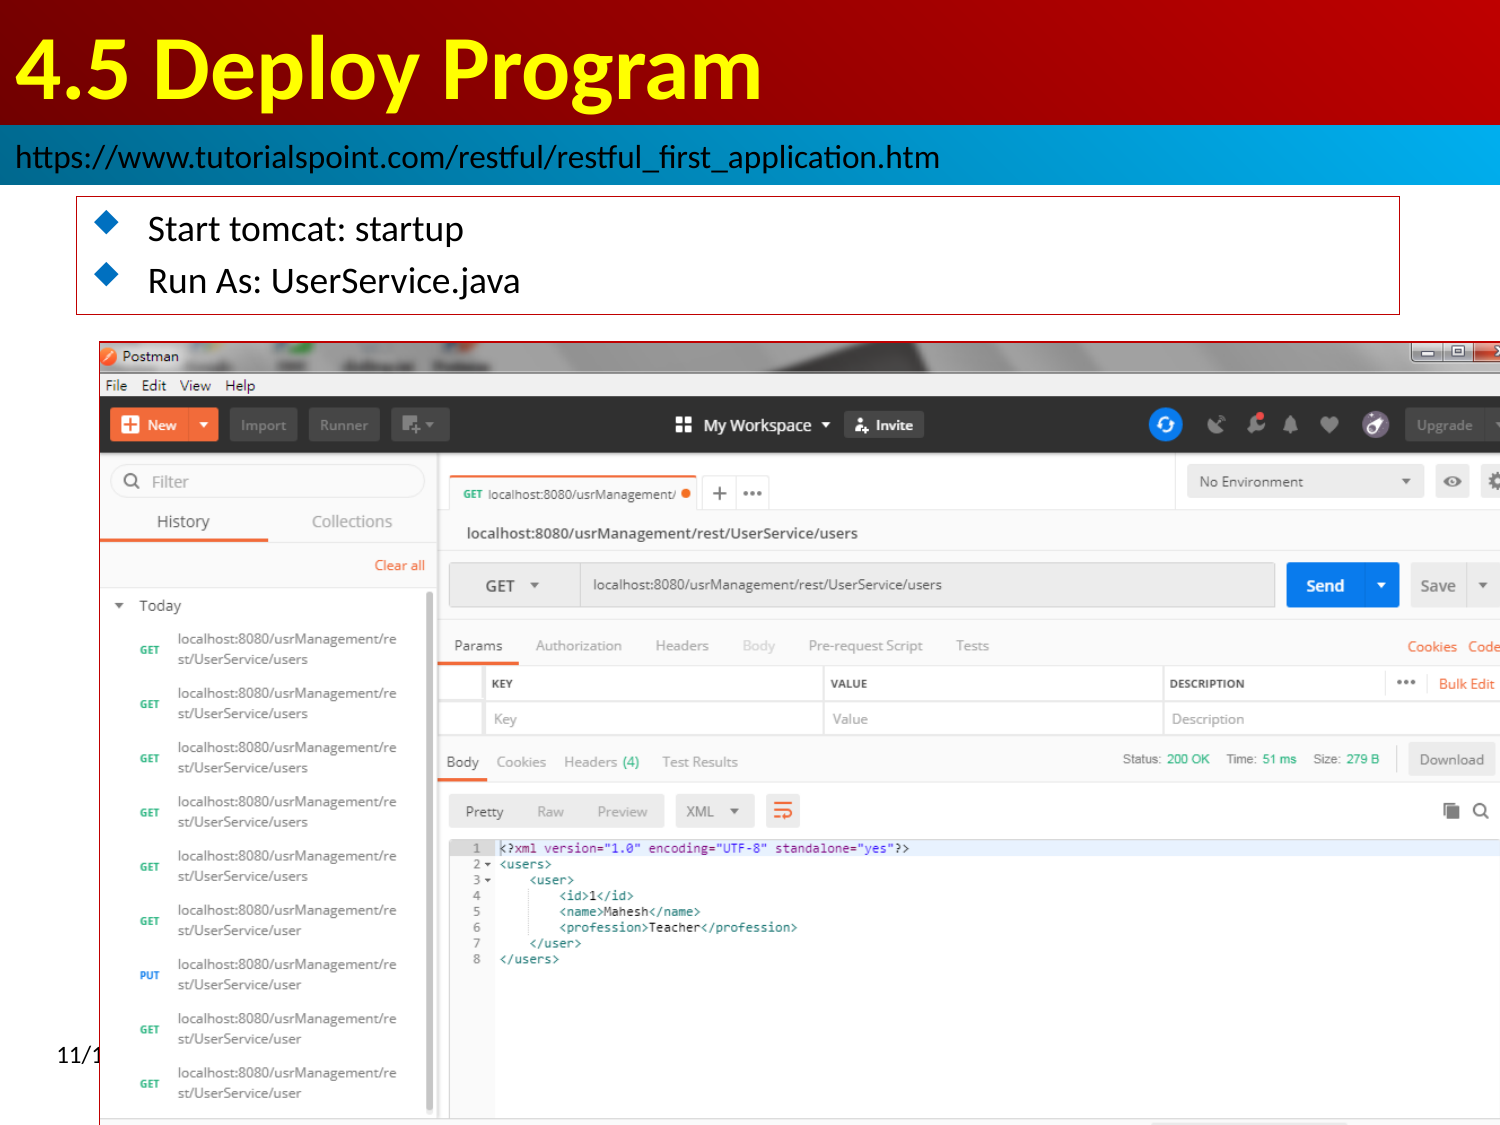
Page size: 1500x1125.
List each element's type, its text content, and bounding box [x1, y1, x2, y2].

subtitle Start tomcat: startup Run As: UserService.java [76, 196, 1400, 315]
picture [100, 342, 1500, 1125]
title 4.5 Deploy Program [0, 0, 1500, 125]
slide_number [41, 1023, 95, 1084]
text_box https://www.tutorialspoint.com/restful/restful_first_application.htm [0, 125, 1500, 185]
